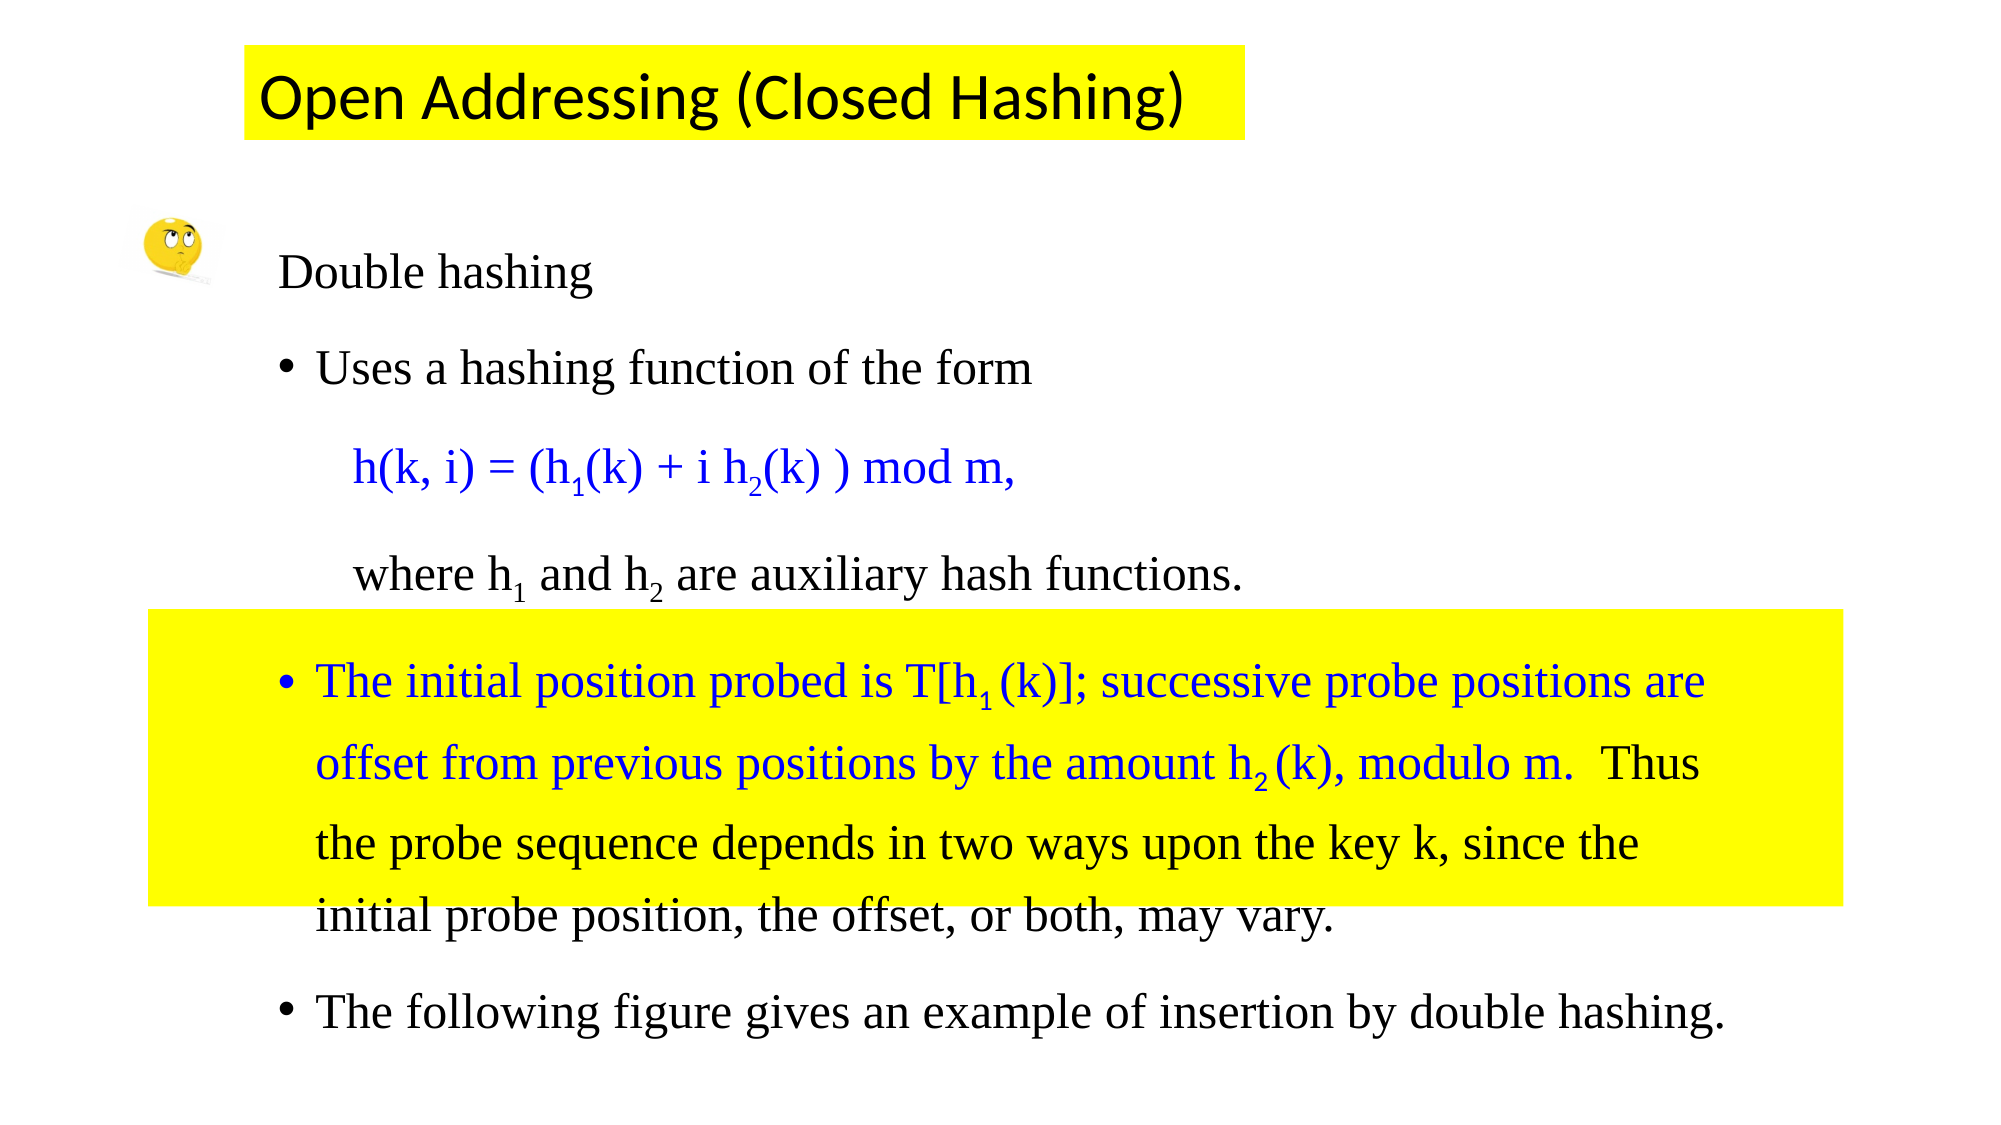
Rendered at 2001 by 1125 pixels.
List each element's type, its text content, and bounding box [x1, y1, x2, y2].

list Double hashing Uses a hashing function of the form h(k, i) = (h1(k) + i h2(k) ) mod m, where h1 and h2 are auxiliary hash functions. The initial position probed is T[h1 (k)]; successive probe positions are offset from previous positions by the amount h2 (k), modulo m. Thus the probe sequence depends in two ways upon the key k, since the initial probe position, the offset, or both, may vary. The following figure gives an example of insertion by double hashing. [262, 218, 1779, 1055]
picture [119, 205, 225, 287]
text_box Open Addressing (Closed Hashing) [244, 45, 1245, 140]
text_box [1779, 609, 1844, 907]
text_box [148, 609, 262, 907]
